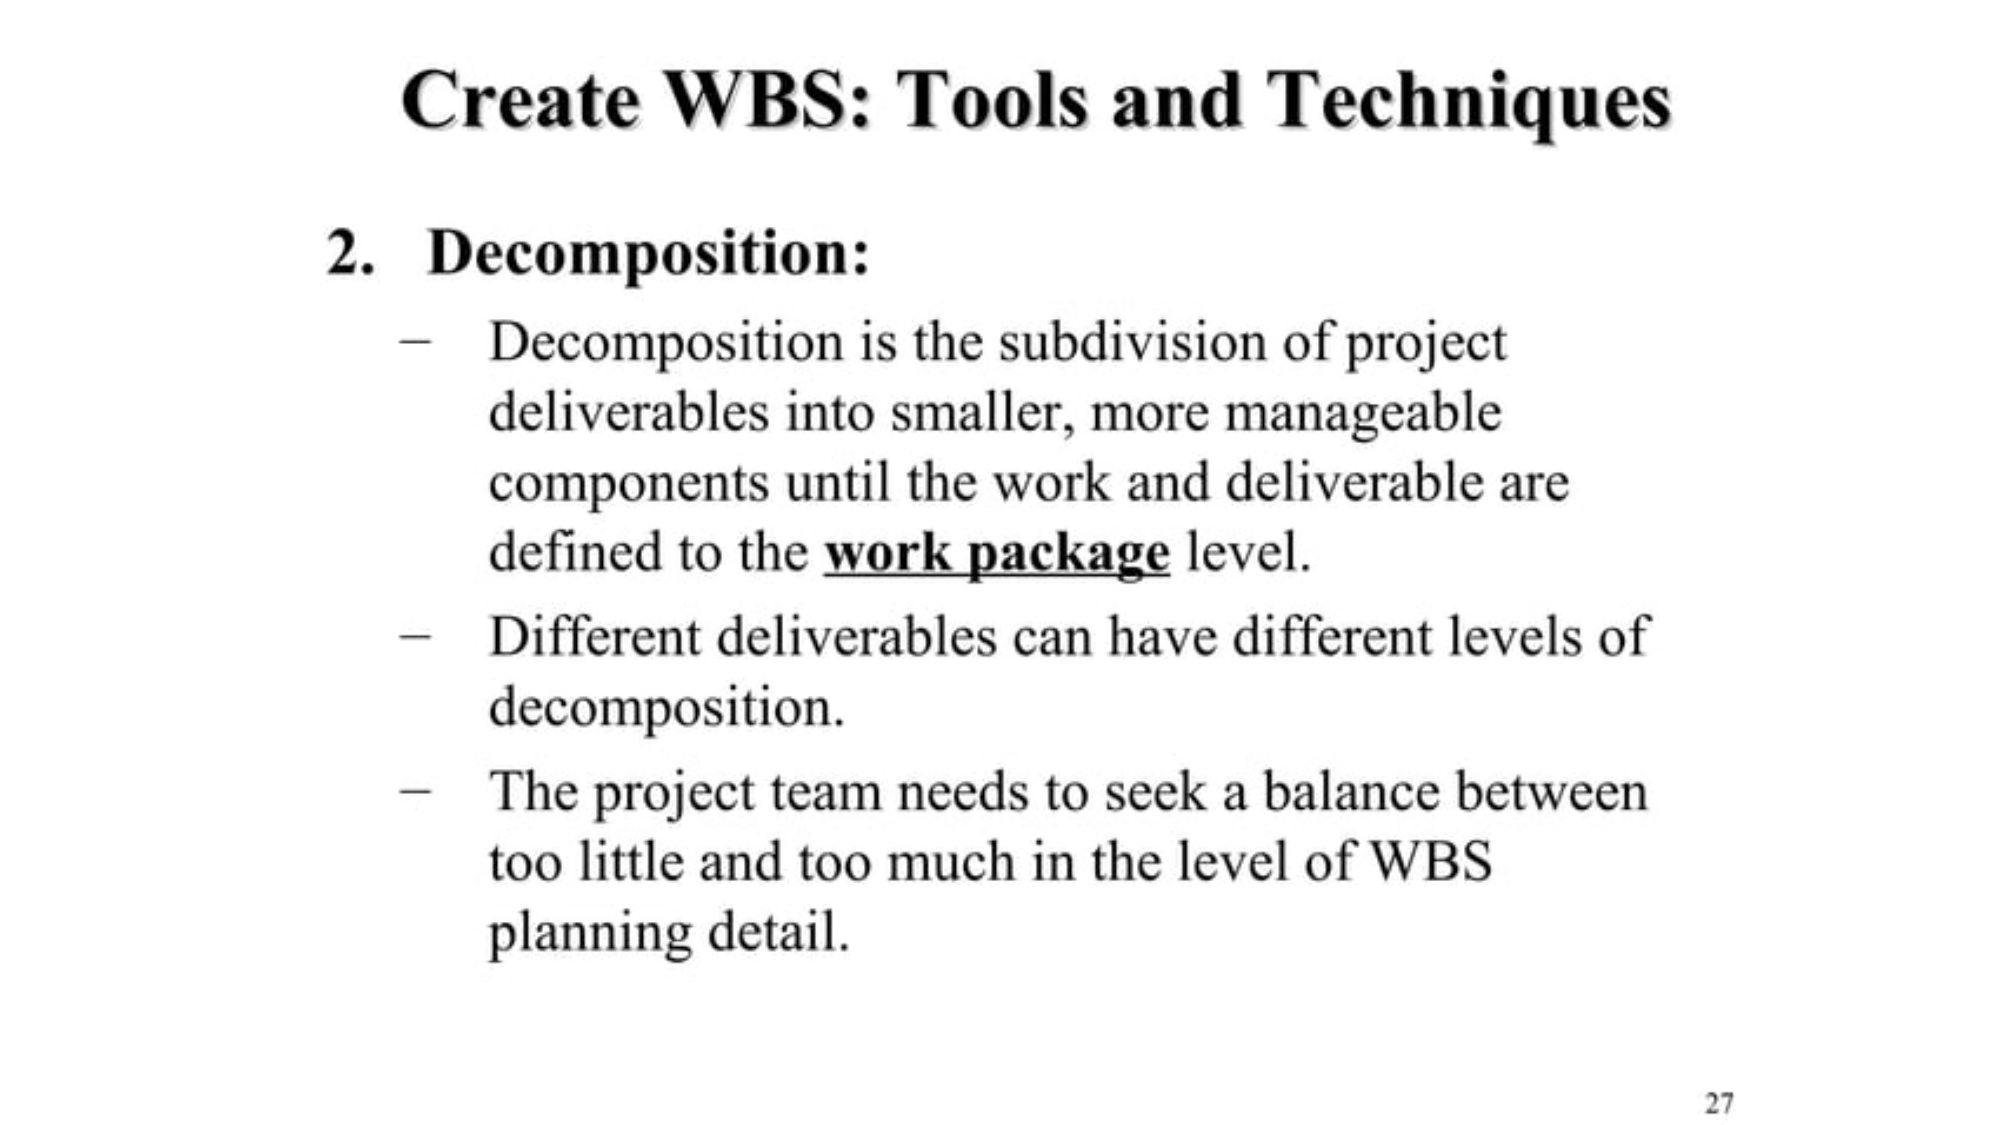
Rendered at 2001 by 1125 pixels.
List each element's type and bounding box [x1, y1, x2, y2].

picture [249, 0, 1750, 1125]
